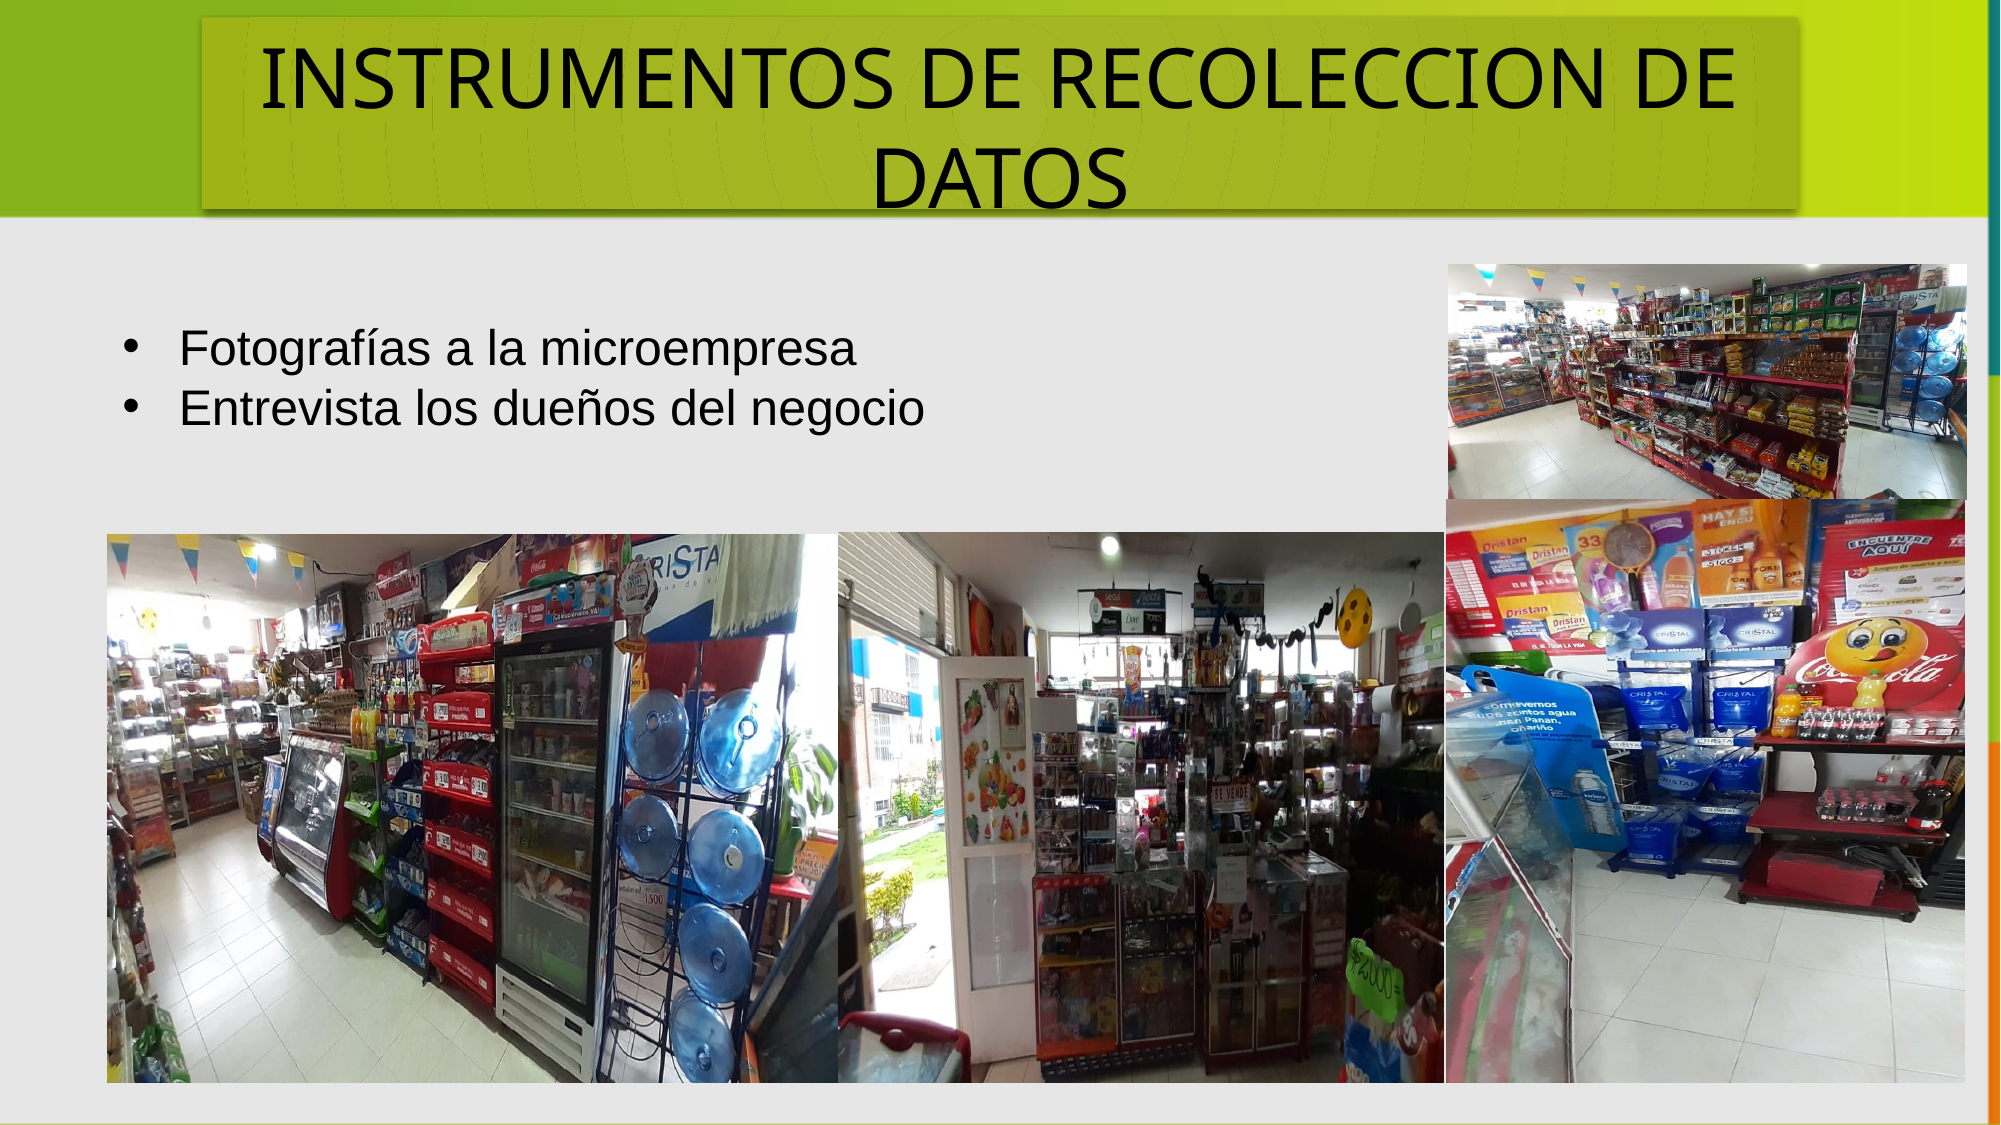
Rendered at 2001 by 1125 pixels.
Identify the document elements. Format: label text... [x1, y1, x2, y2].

text_box Fotografías a la microempresa Entrevista los dueños del negocio [107, 307, 1416, 443]
text_box INSTRUMENTOS DE RECOLECCION DE DATOS [201, 17, 1798, 209]
picture [0, 0, 2001, 1125]
